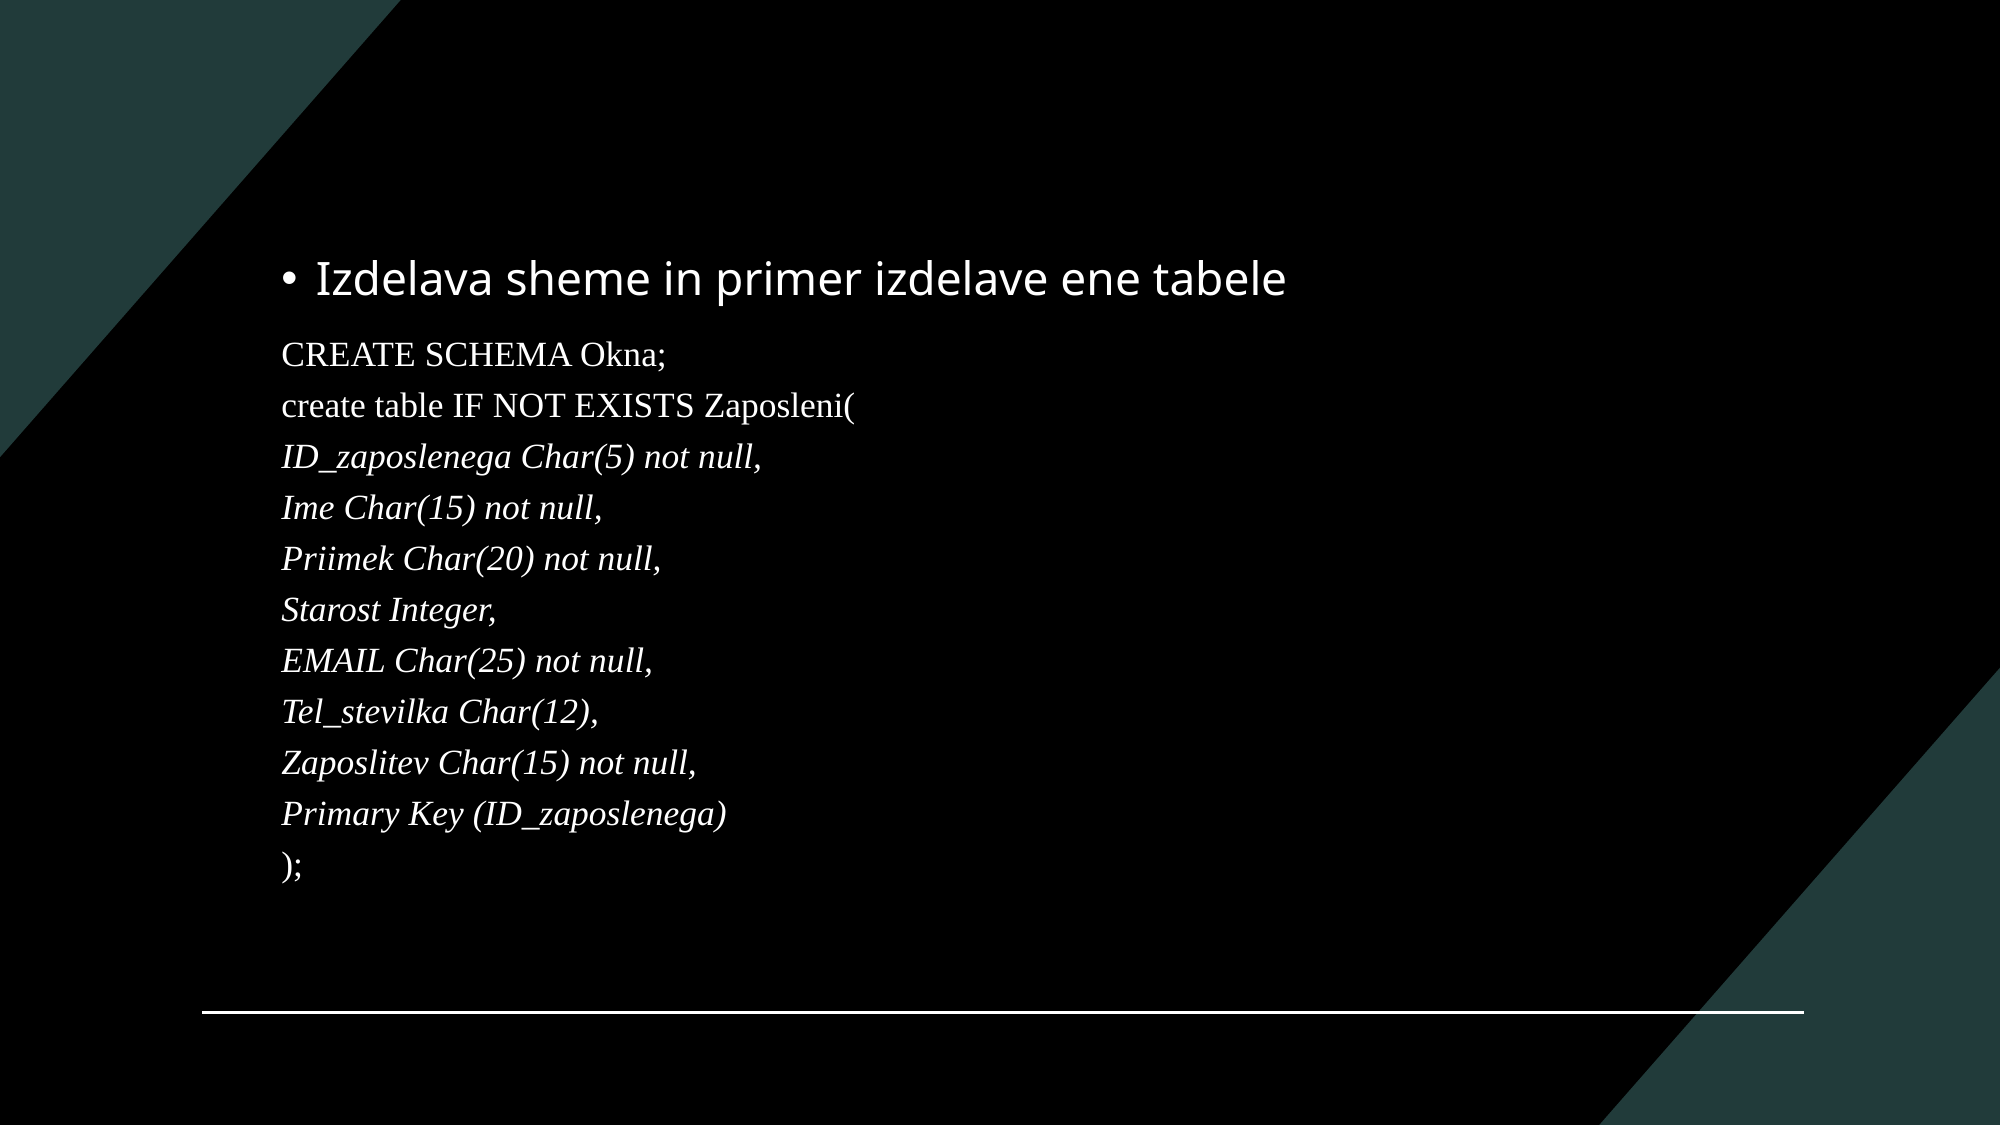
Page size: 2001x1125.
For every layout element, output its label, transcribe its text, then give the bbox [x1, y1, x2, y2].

list Izdelava sheme in primer izdelave ene tabele CREATE SCHEMA Okna; create table IF NOT EXISTS Zaposleni( ID_zaposlenega Char(5) not null, Ime Char(15) not null, Priimek Char(20) not null, Starost Integer, EMAIL Char(25) not null, Tel_stevilka Char(12), Zaposlitev Char(15) not null, Primary Key (ID_zaposlenega) ); [266, 231, 1892, 894]
